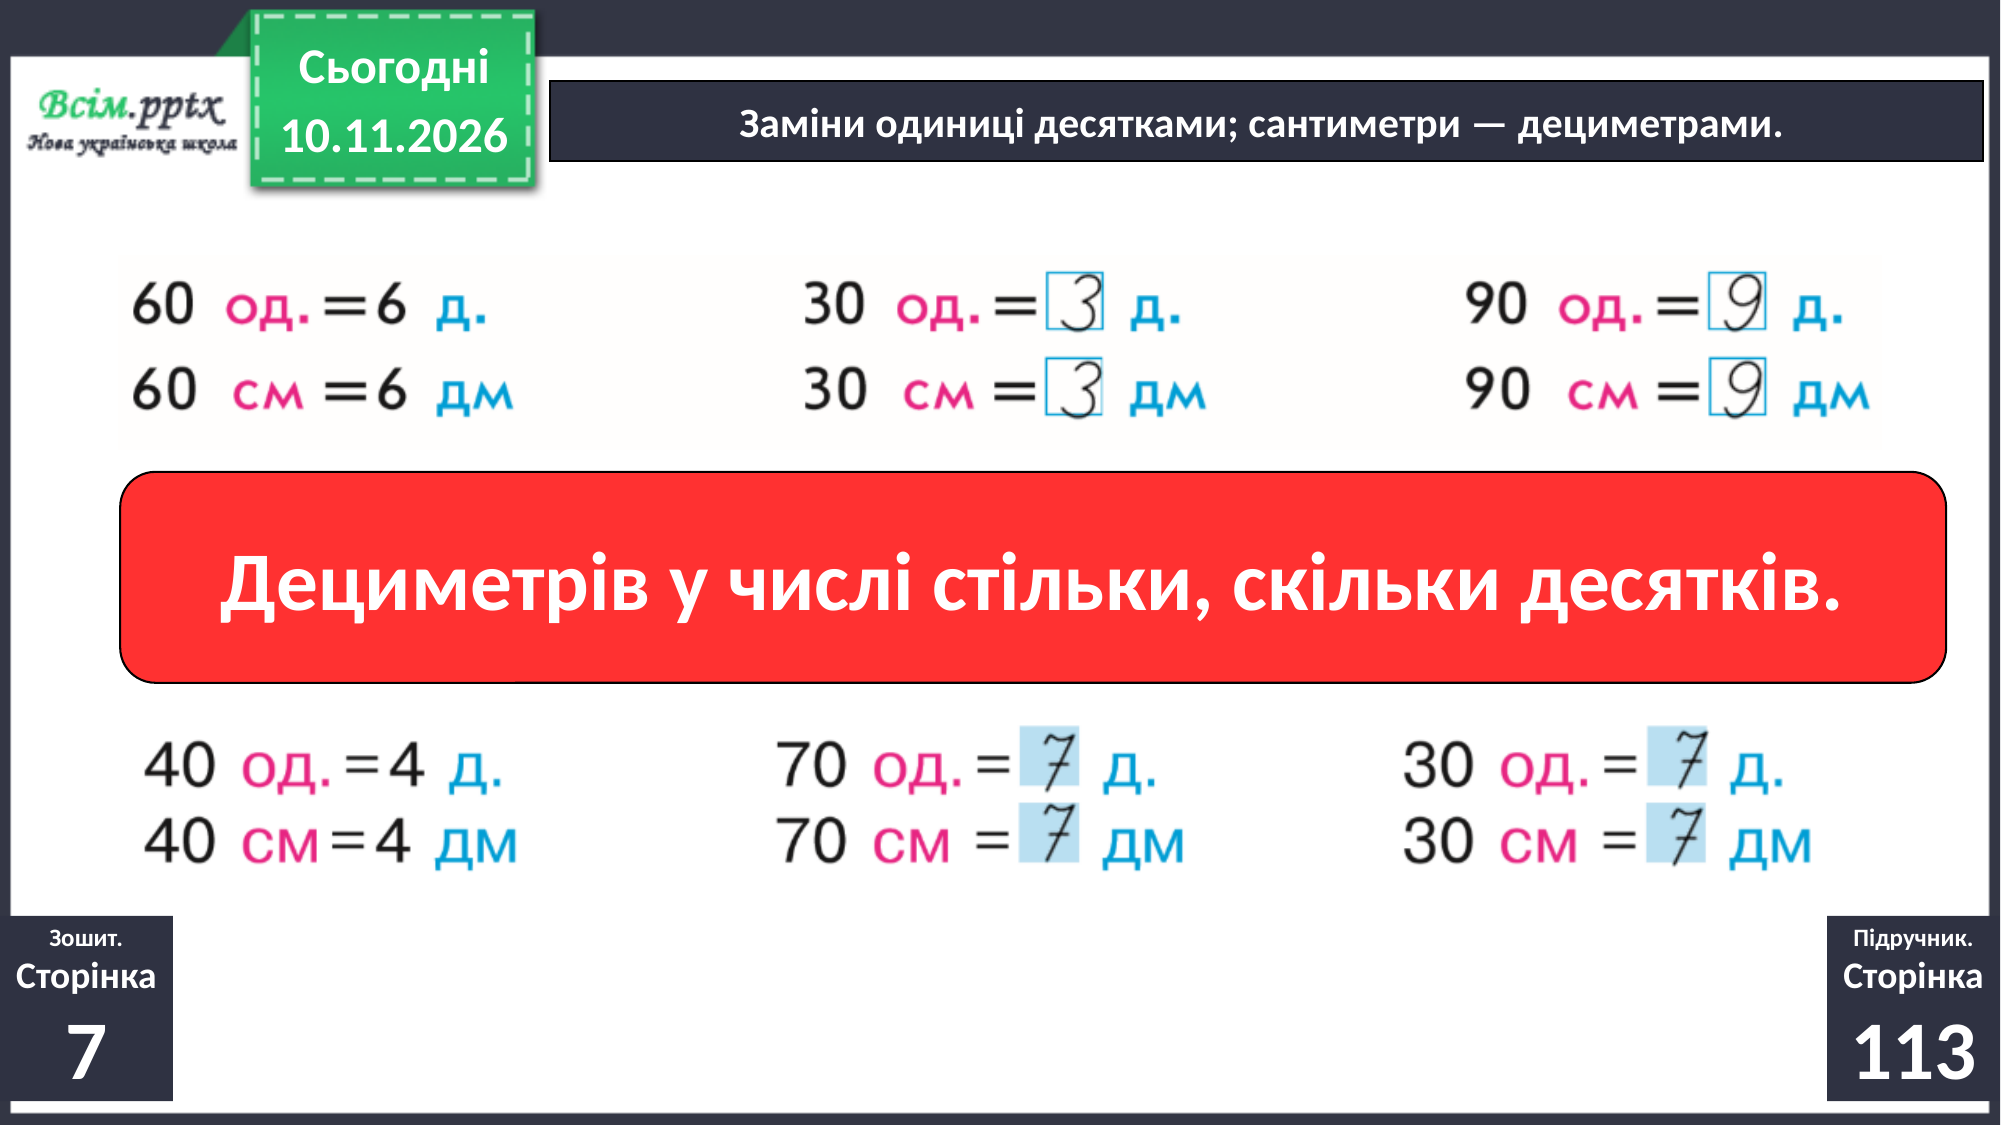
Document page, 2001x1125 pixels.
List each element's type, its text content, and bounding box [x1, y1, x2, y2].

text_box Зошит. Сторінка 7 [0, 915, 174, 1102]
text_box Заміни одиниці десятками; сантиметри — дециметрами. [549, 80, 1984, 162]
picture [0, 0, 2001, 1125]
text_box Підручник. Сторінка 113 [1826, 915, 2000, 1102]
text_box 20.04.2022 [263, 101, 524, 164]
text_box Дециметрів у числі стільки, скільки десятків. [119, 470, 1948, 684]
text_box Сьогодні [284, 26, 535, 101]
